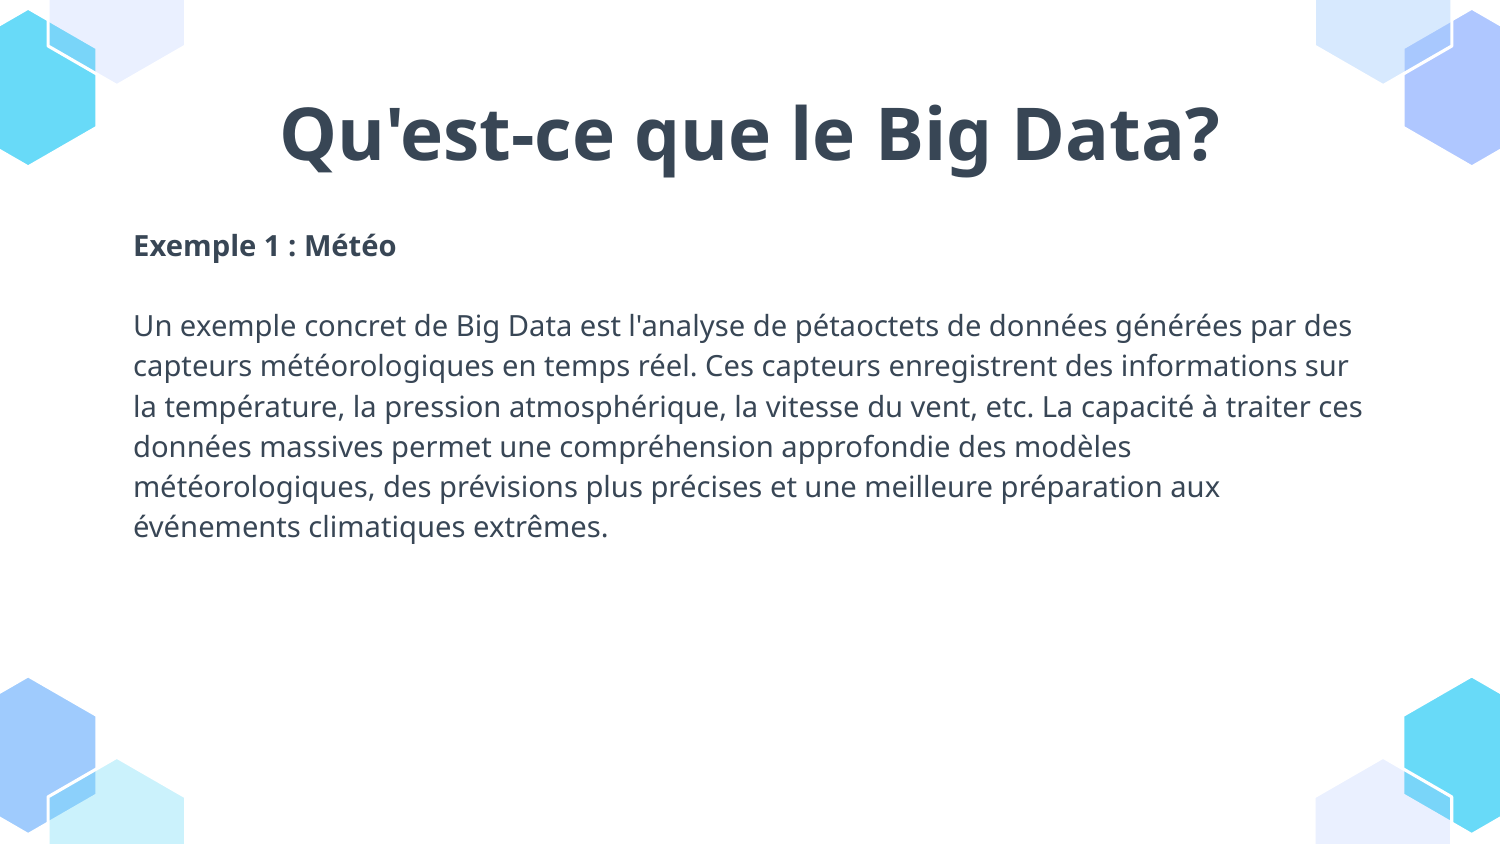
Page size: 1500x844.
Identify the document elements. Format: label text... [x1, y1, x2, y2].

list Exemple 1 : Météo Un exemple concret de Big Data est l'analyse de pétaoctets de données générées par des capteurs météorologiques en temps réel. Ces capteurs enregistrent des informations sur la température, la pression atmosphérique, la vitesse du vent, etc. La capacité à traiter ces données massives permet une compréhension approfondie des modèles météorologiques, des prévisions plus précises et une meilleure préparation aux événements climatiques extrêmes. [118, 207, 1382, 756]
title Qu'est-ce que le Big Data? [118, 72, 1382, 167]
